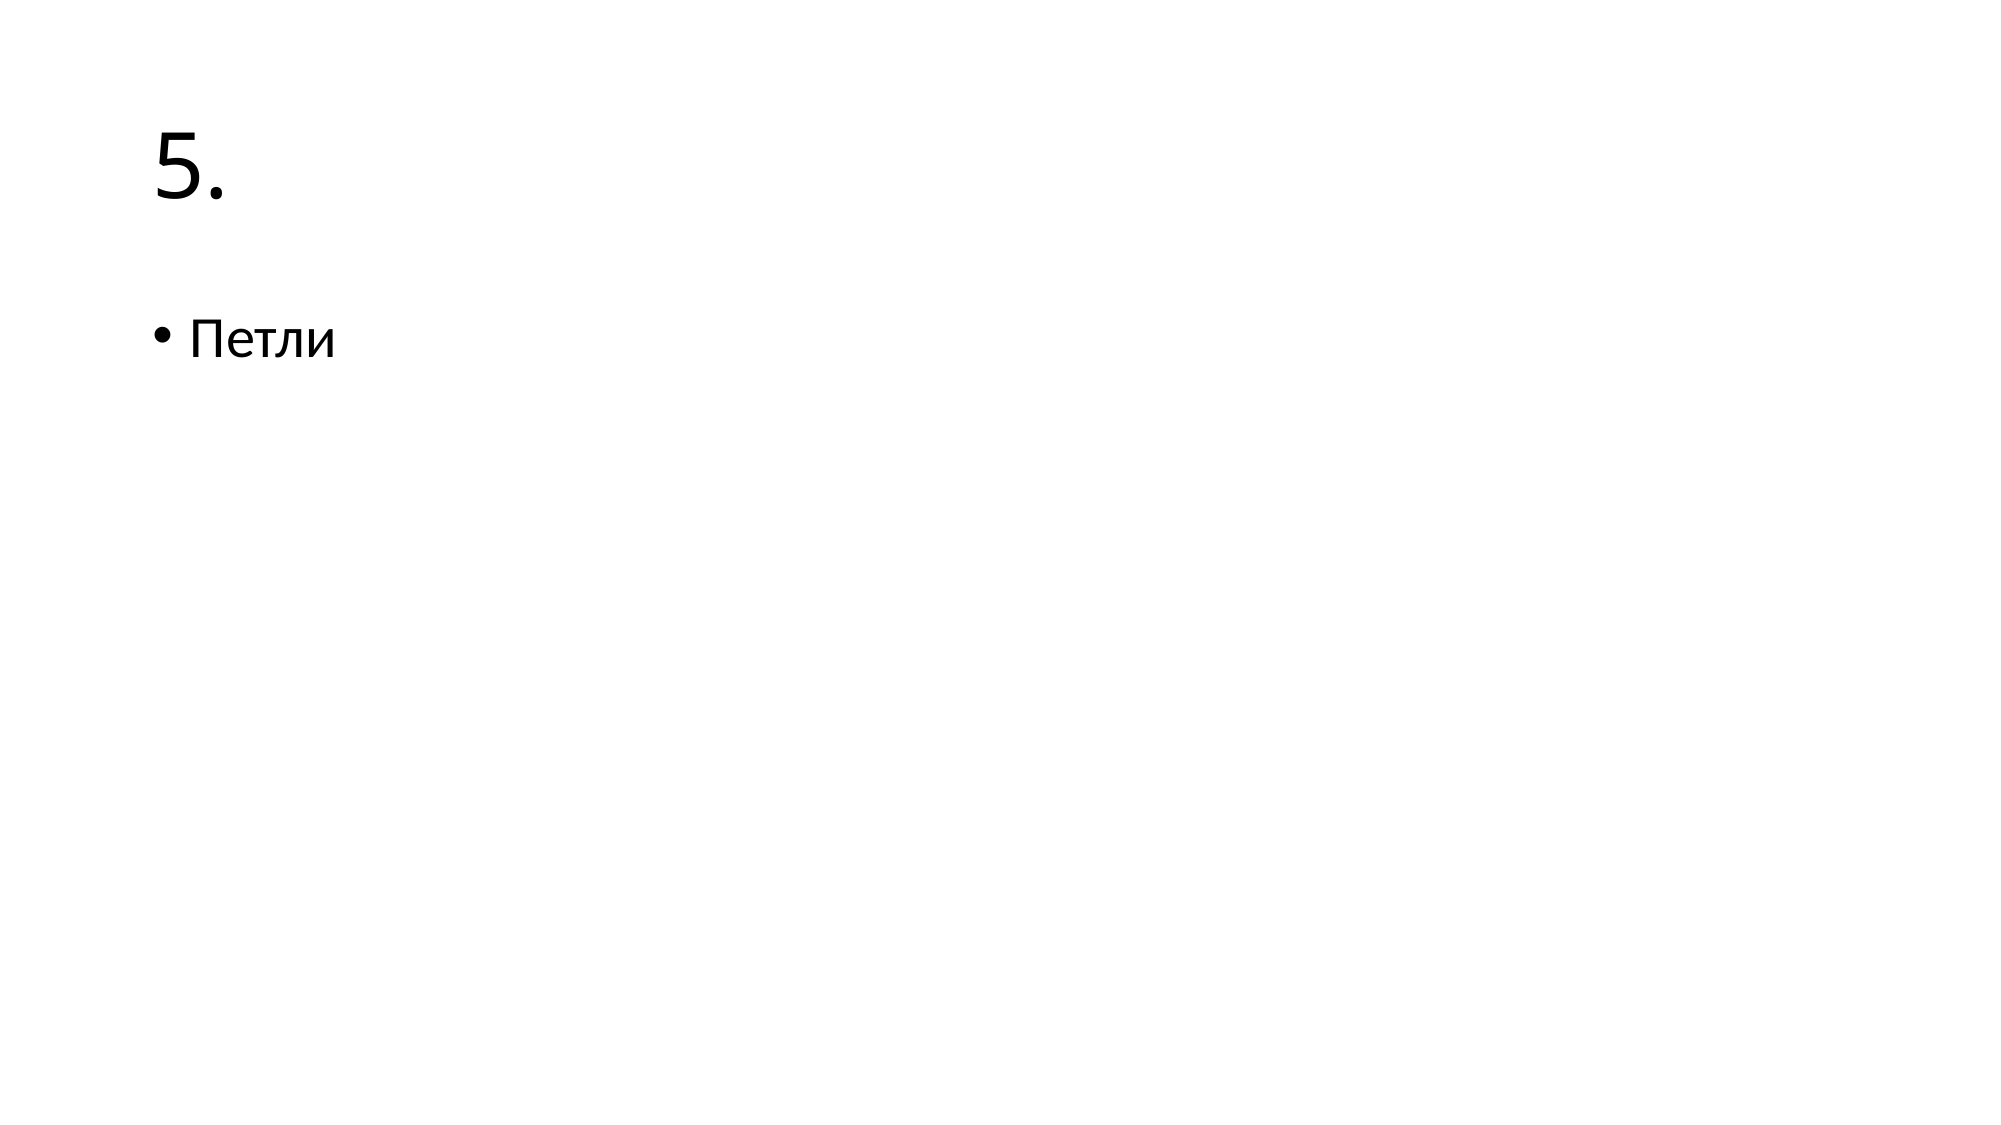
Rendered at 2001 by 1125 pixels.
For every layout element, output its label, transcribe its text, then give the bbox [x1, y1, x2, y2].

list Петли [137, 299, 1863, 1014]
title 5. [137, 59, 1863, 278]
